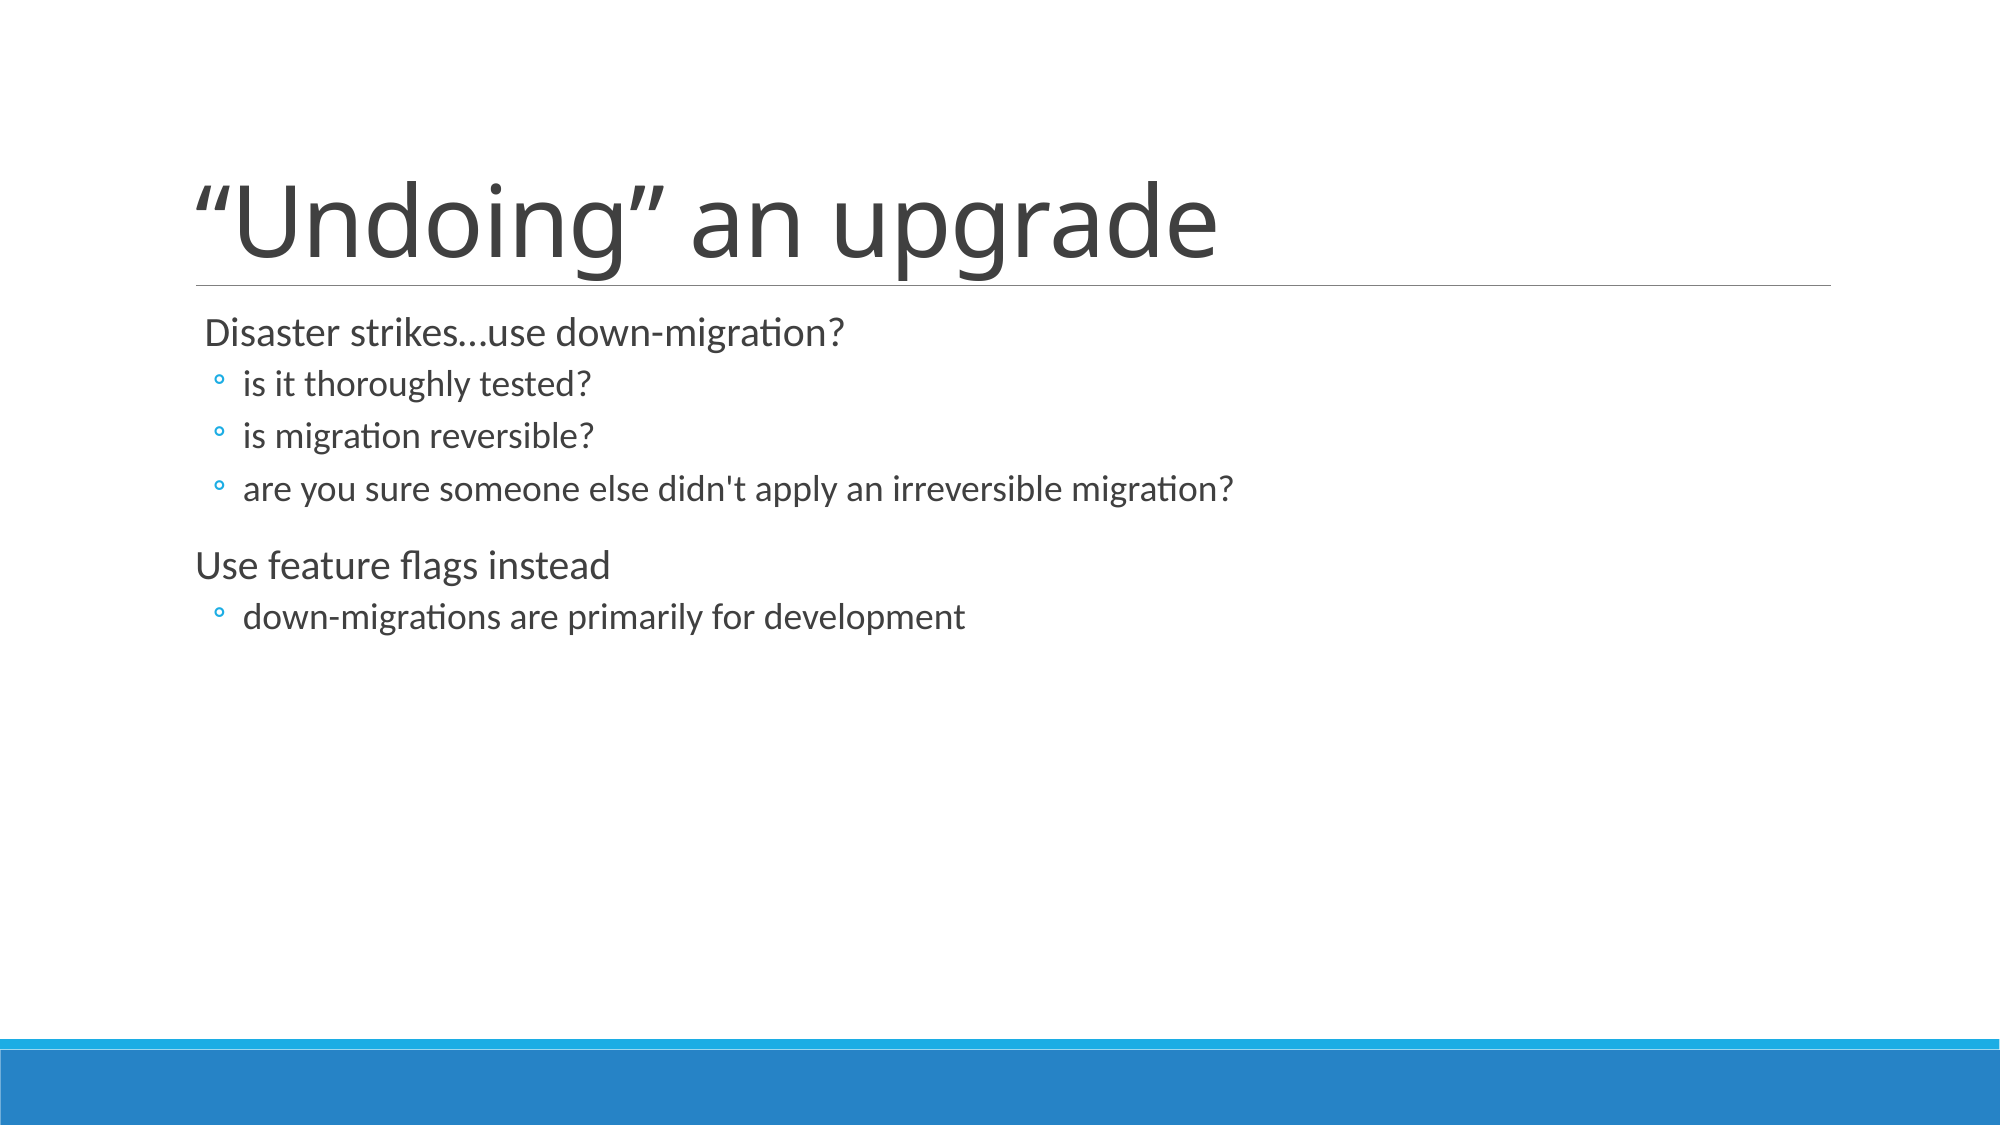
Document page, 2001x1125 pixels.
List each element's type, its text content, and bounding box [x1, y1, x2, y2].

title “Undoing” an upgrade [180, 47, 1830, 285]
list Disaster strikes…use down-migration? is it thoroughly tested? is migration reversible? are you sure someone else didn't apply an irreversible migration? Use feature flags instead down-migrations are primarily for development [180, 302, 1830, 963]
